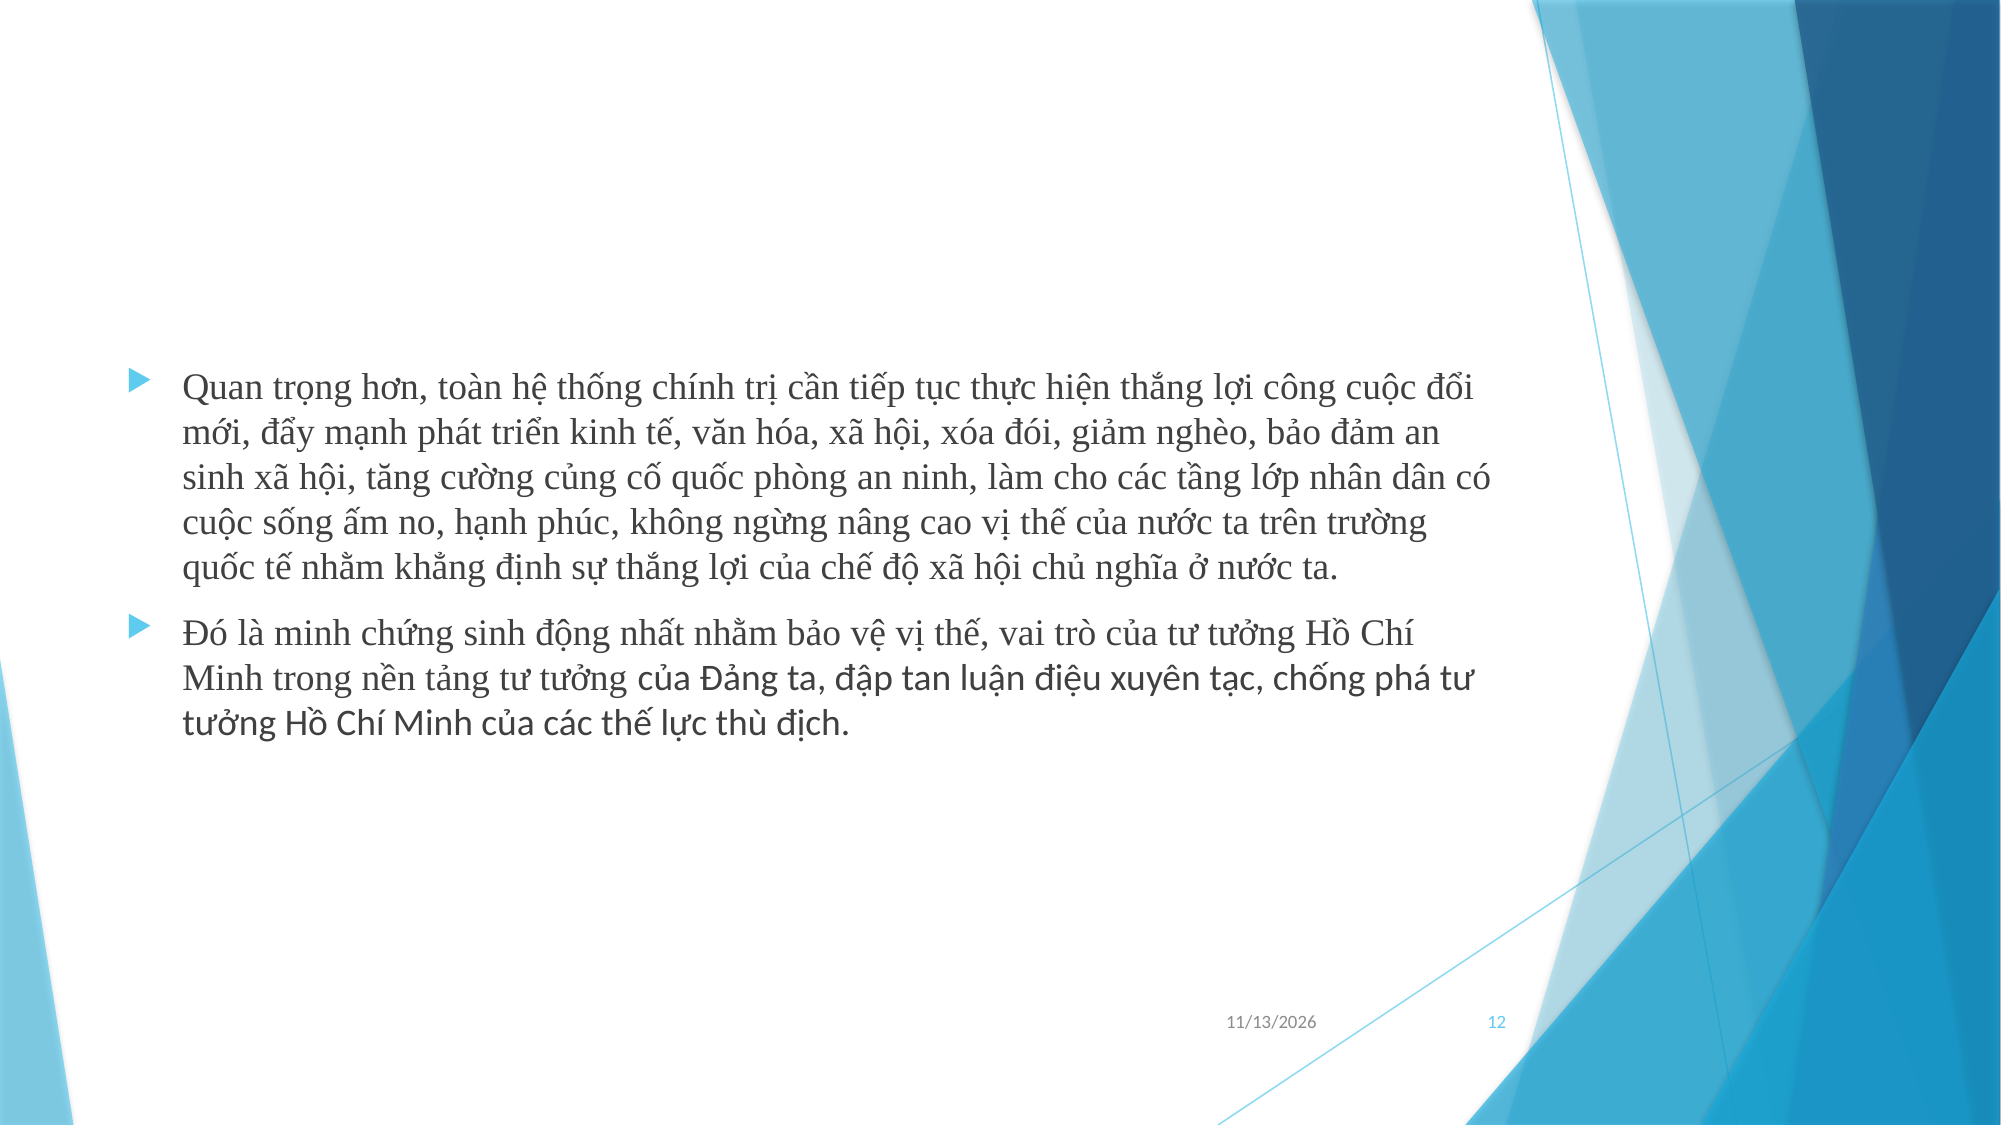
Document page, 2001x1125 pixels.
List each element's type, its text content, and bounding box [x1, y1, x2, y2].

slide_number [1181, 991, 1332, 1051]
slide_number 12 [1409, 991, 1522, 1051]
list Quan trọng hơn, toàn hệ thống chính trị cần tiếp tục thực hiện thắng lợi công cuộc đổi mới, đẩy mạnh phát triển kinh tế, văn hóa, xã hội, xóa đói, giảm nghèo, bảo đảm an sinh xã hội, tăng cường củng cố quốc phòng an ninh, làm cho các tầng lớp nhân dân có cuộc sống ấm no, hạnh phúc, không ngừng nâng cao vị thế của nước ta trên trường quốc tế nhằm khẳng định sự thắng lợi của chế độ xã hội chủ nghĩa ở nước ta. Đó là minh chứng sinh động nhất nhằm bảo vệ vị thế, vai trò của tư tưởng Hồ Chí Minh trong nền tảng tư tưởng của Đảng ta, đập tan luận điệu xuyên tạc, chống phá tư tưởng Hồ Chí Minh của các thế lực thù địch. [111, 354, 1522, 992]
